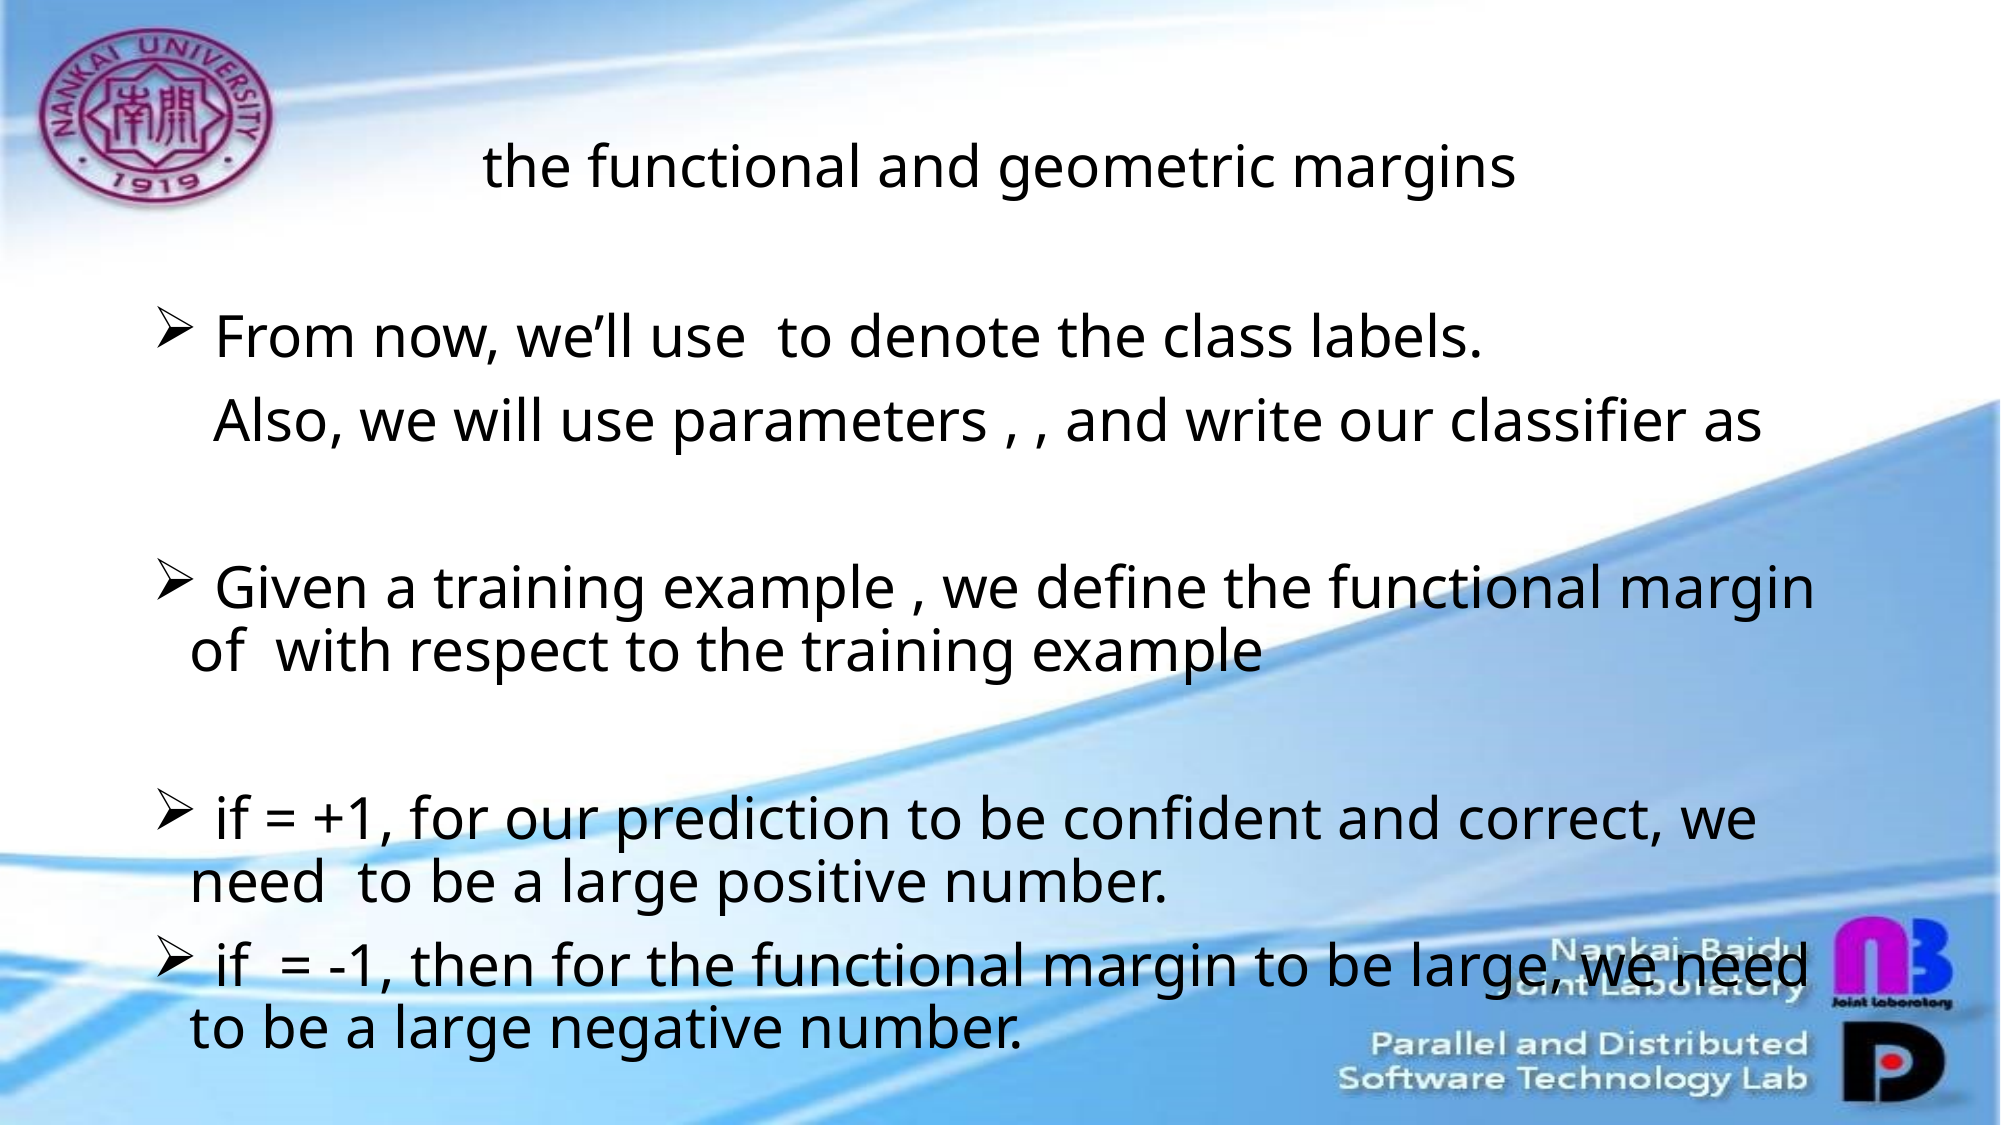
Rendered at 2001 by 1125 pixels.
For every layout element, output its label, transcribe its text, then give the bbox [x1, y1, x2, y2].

picture [0, 0, 2001, 1125]
title the functional and geometric margins [137, 59, 1863, 278]
